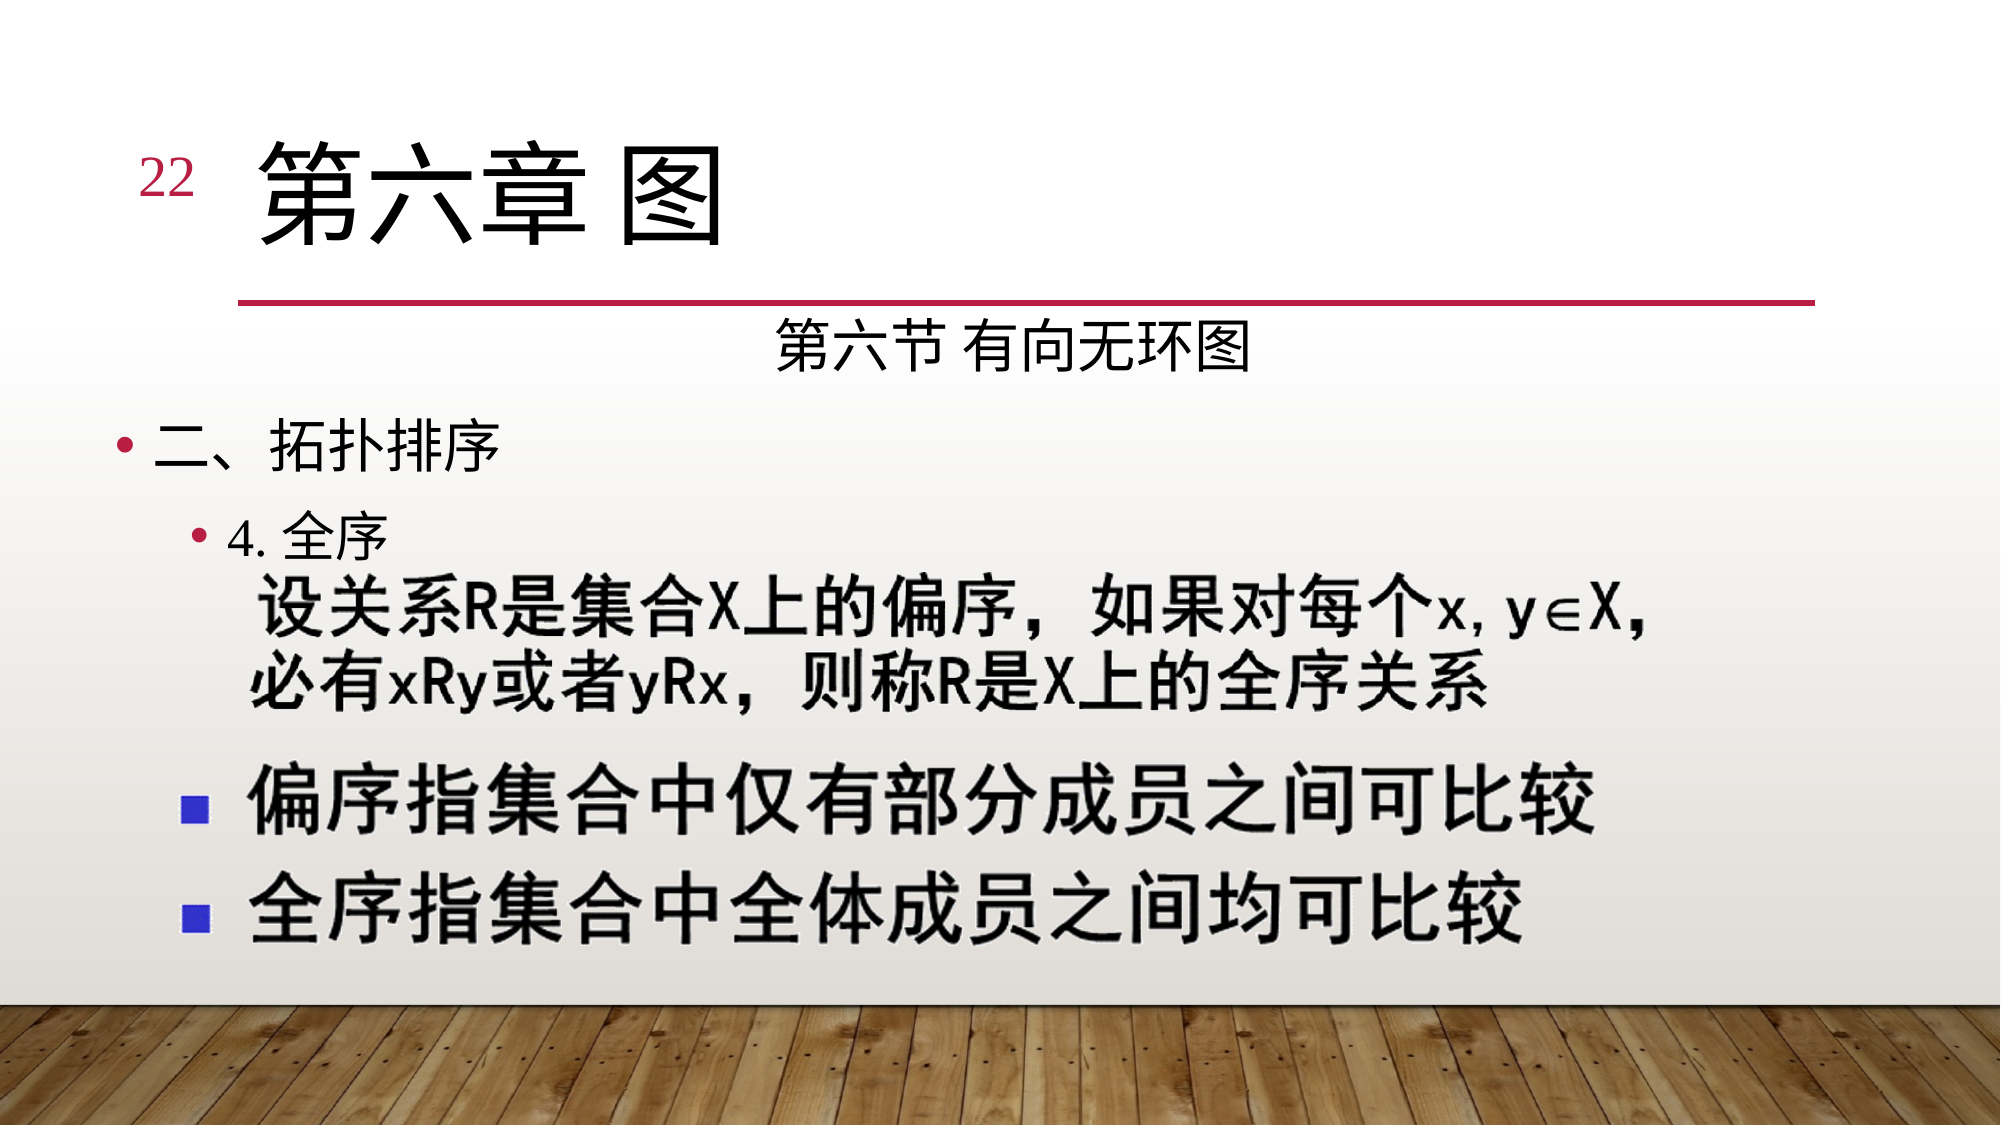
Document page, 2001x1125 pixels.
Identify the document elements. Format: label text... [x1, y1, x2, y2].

picture [246, 572, 1652, 719]
text_box 第六节 有向无环图 [758, 301, 1666, 387]
list 二、拓扑排序 4.全序 [100, 387, 1900, 1088]
picture [166, 753, 1613, 850]
picture [0, 1005, 2000, 1125]
slide_number 22 [78, 131, 212, 214]
picture [166, 865, 1538, 957]
title 第六章 图 [238, 131, 1814, 305]
